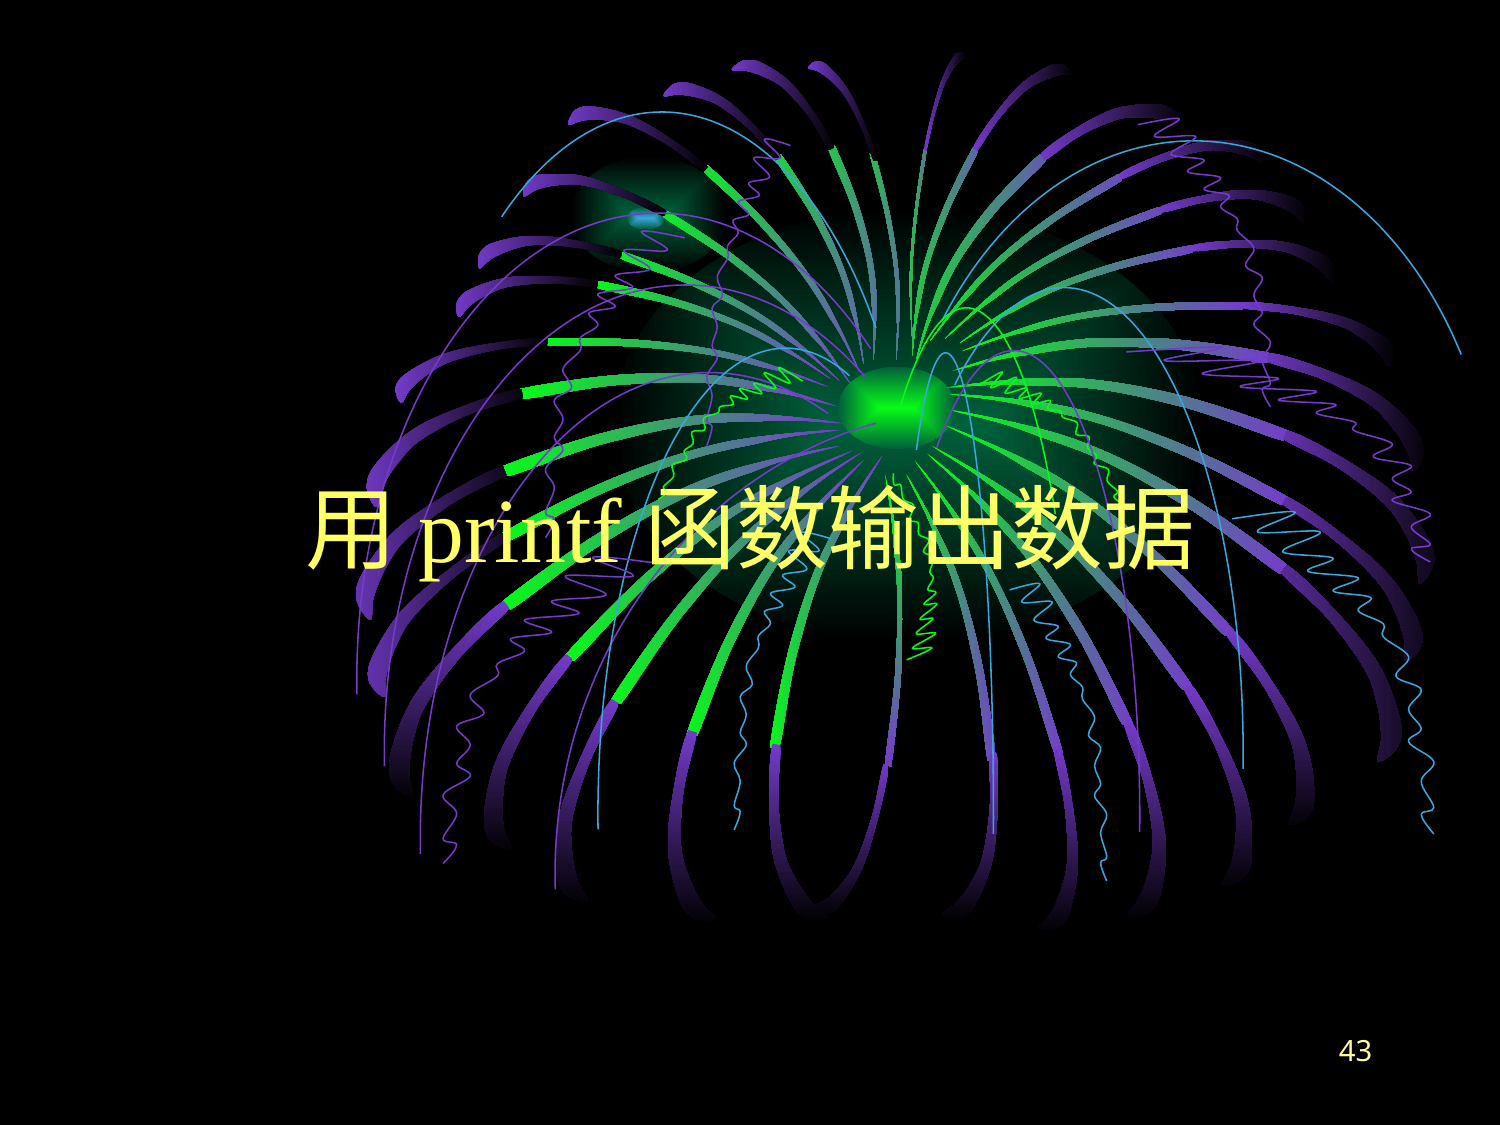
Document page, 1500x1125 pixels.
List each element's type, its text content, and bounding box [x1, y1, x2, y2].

title 用printf函数输出数据 [112, 299, 1388, 752]
slide_number 43 [1074, 1025, 1388, 1100]
